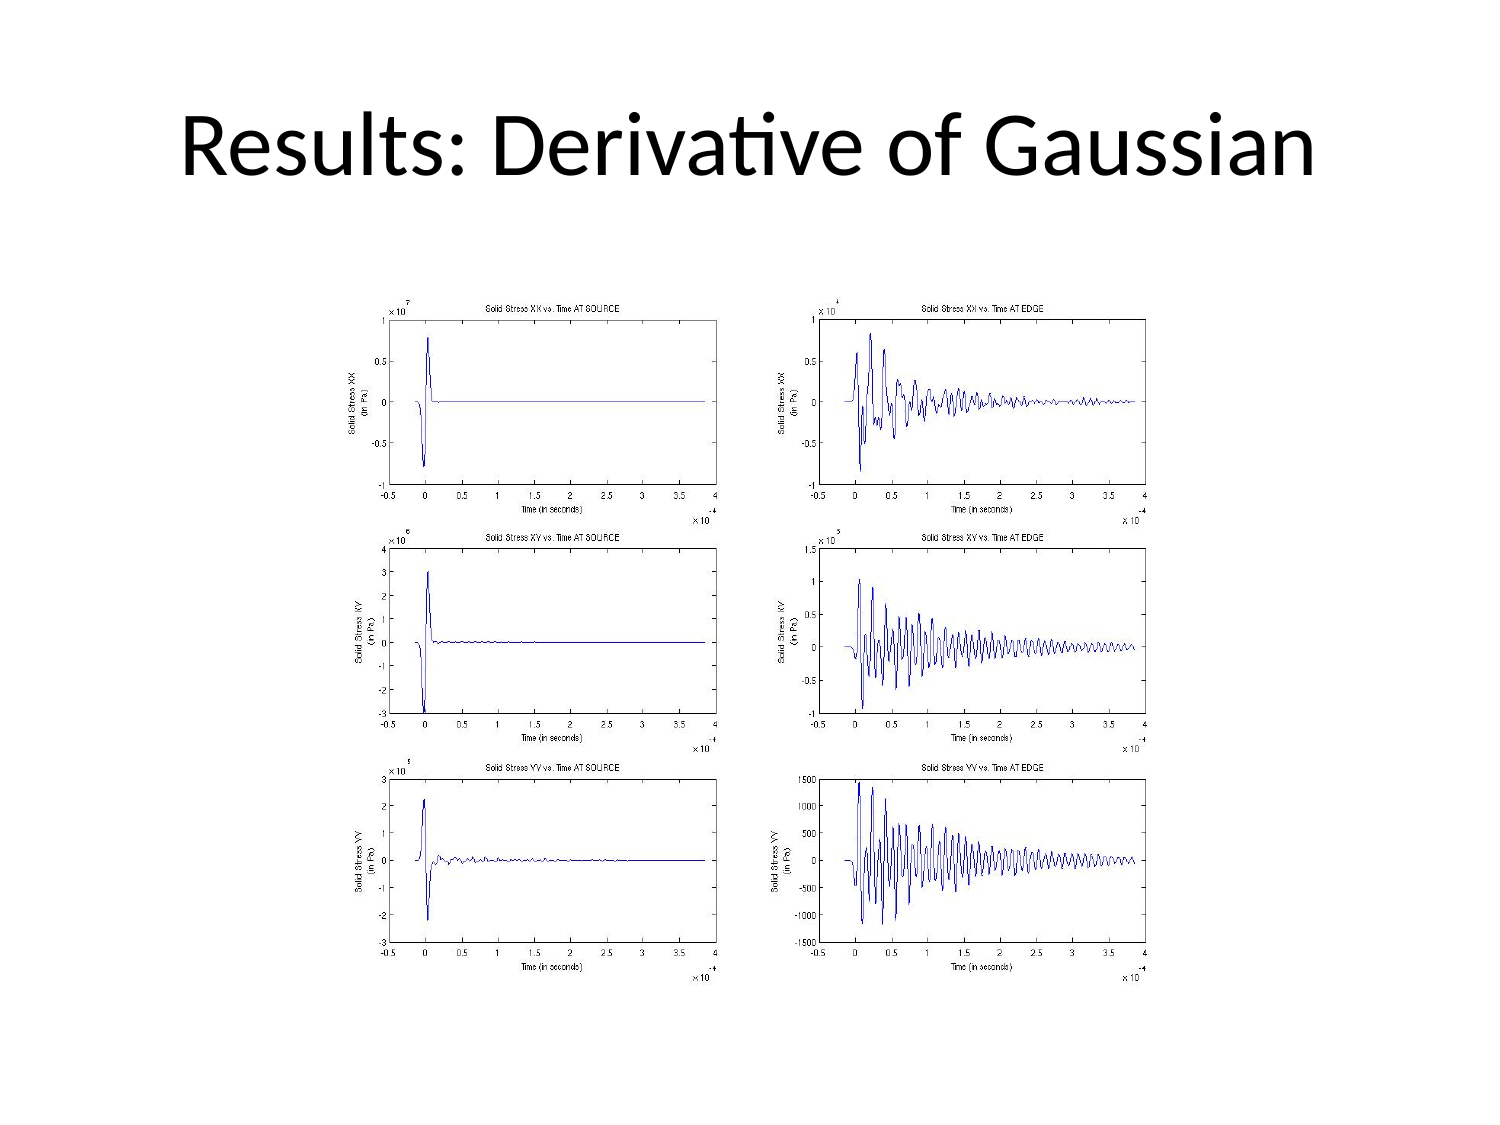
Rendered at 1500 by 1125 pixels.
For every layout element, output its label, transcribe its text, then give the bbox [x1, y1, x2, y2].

picture [262, 262, 1238, 1026]
title Results: Derivative of Gaussian [75, 45, 1425, 233]
